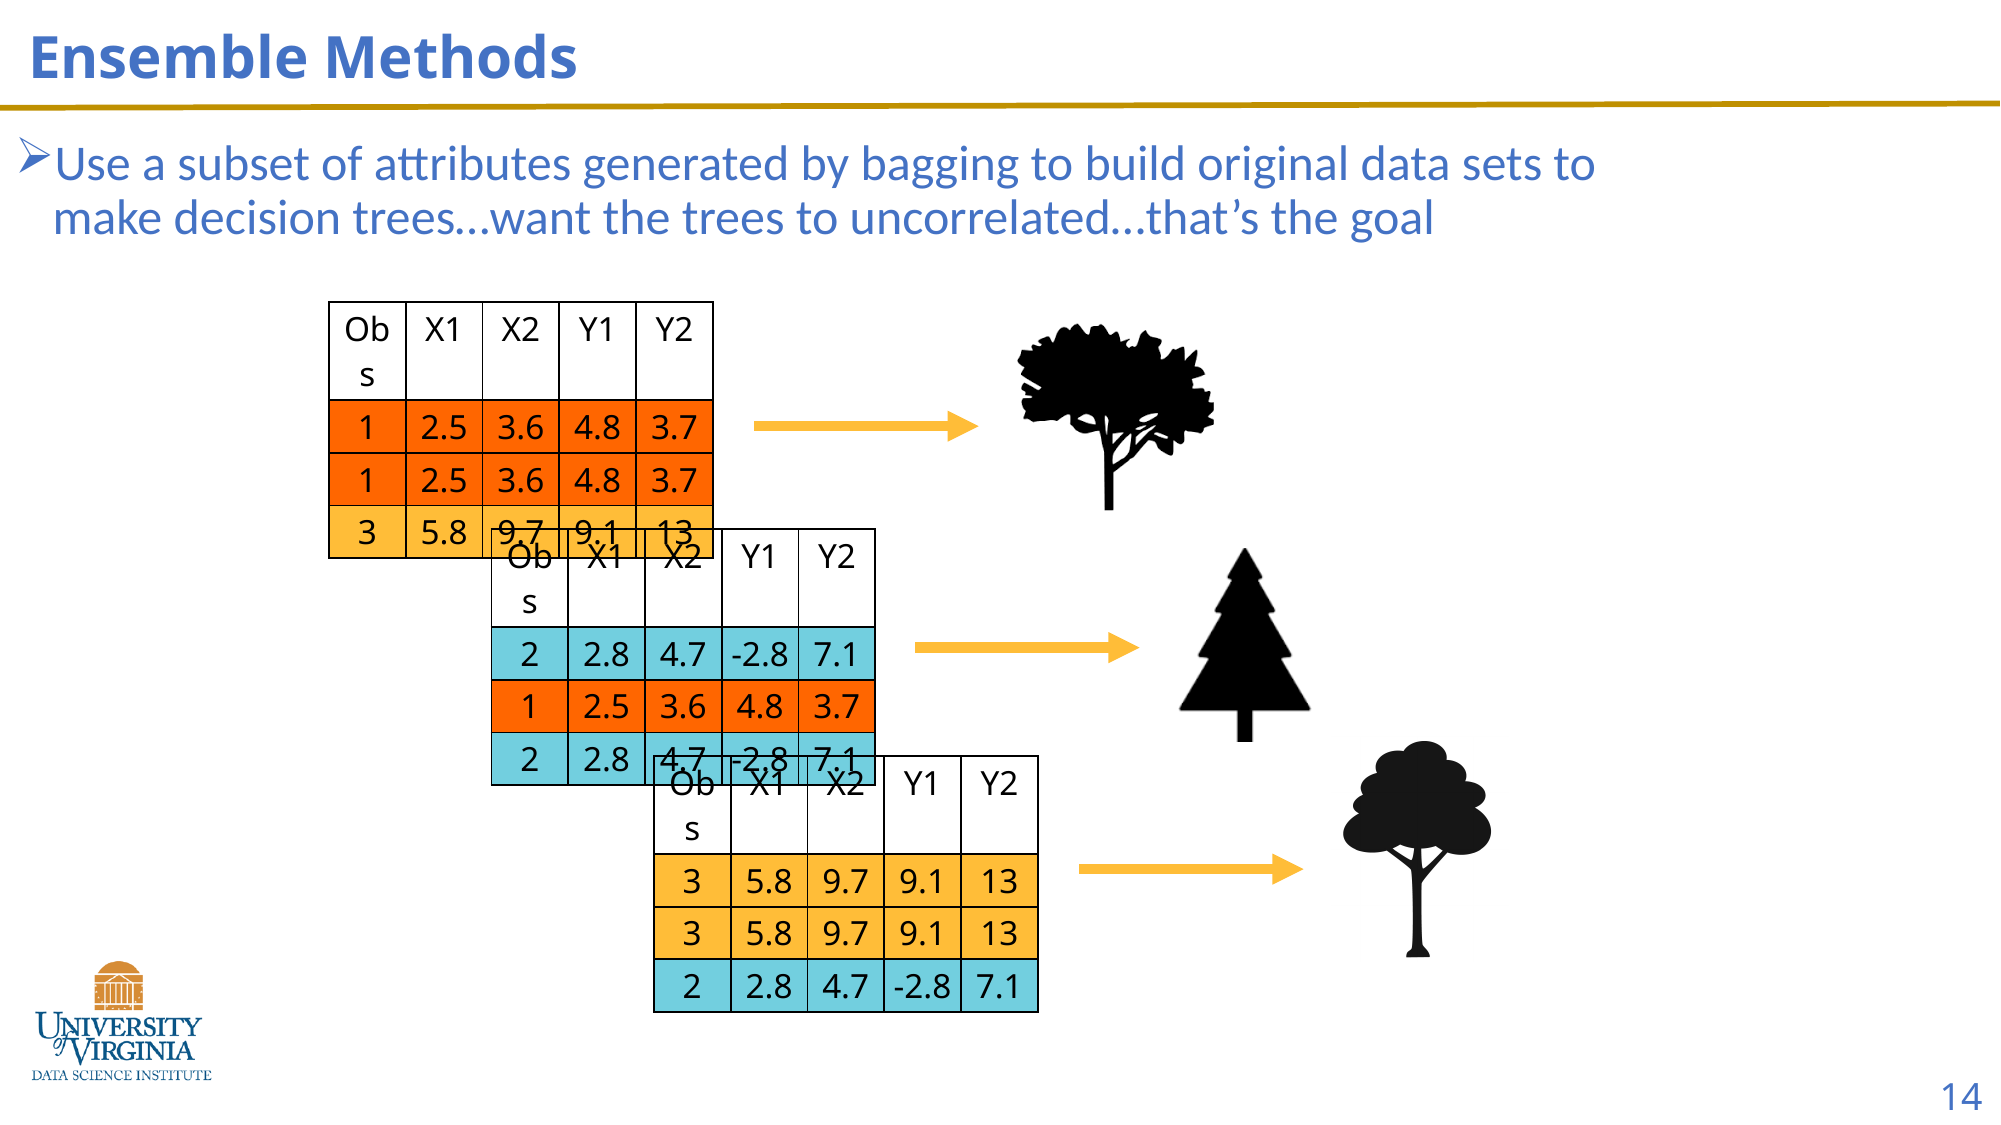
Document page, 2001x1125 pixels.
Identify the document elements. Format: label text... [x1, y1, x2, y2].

table_cell 2.5 [569, 681, 644, 732]
table_cell 3.6 [483, 454, 558, 505]
slide_number 14 [1530, 1065, 1998, 1125]
table_header Y1 [885, 757, 960, 853]
table_header Y2 [637, 303, 712, 399]
table_header X1 [407, 303, 482, 399]
table_cell 9.7 [483, 506, 558, 557]
table_cell 13 [962, 855, 1037, 906]
table_cell 3.7 [799, 681, 874, 732]
table_header Obs [330, 303, 405, 399]
table_cell 3 [655, 908, 730, 958]
table_cell 9.1 [885, 908, 960, 958]
list Use a subset of attributes generated by bagging to build original data sets to make decision trees…want the trees to uncorrelated…that’s the goal [0, 130, 1725, 844]
table_cell 2.8 [732, 960, 807, 1011]
table_cell 13 [637, 506, 712, 528]
table_cell 7.1 [799, 628, 874, 679]
table_cell 3.6 [646, 681, 721, 732]
table_cell -2.8 [723, 628, 798, 679]
table_cell 9.7 [808, 855, 883, 906]
table_header X1 [732, 757, 807, 853]
table_cell 2.8 [569, 733, 644, 784]
picture [28, 935, 214, 1122]
table_cell 4.7 [808, 960, 883, 1011]
table_cell 9.1 [885, 855, 960, 906]
table_cell 1 [330, 401, 405, 452]
table_cell 1 [330, 454, 405, 505]
table_cell 3.7 [637, 454, 712, 505]
table_cell 4.7 [646, 733, 721, 784]
table_cell 9.1 [560, 506, 635, 528]
table_cell 3 [330, 506, 405, 557]
table_cell -2.8 [723, 733, 798, 755]
picture [1148, 548, 1509, 962]
table_cell 2.8 [569, 628, 644, 679]
table_cell 5.8 [732, 855, 807, 906]
table_header X2 [808, 757, 883, 853]
table_header Y1 [723, 530, 798, 626]
table_cell 4.8 [560, 401, 635, 452]
table_cell 9.7 [808, 908, 883, 958]
table_cell 3 [655, 855, 730, 906]
picture [1017, 318, 1214, 515]
table_cell 3.6 [483, 401, 558, 452]
table_cell 3.7 [637, 401, 712, 452]
table_cell 5.8 [732, 908, 807, 958]
table_header Y1 [560, 303, 635, 399]
table_header X2 [646, 530, 721, 626]
table_cell 2 [492, 733, 567, 784]
table_cell 13 [962, 908, 1037, 958]
table_header Y2 [962, 757, 1037, 853]
table_cell 2.5 [407, 454, 482, 505]
table_header X1 [569, 530, 644, 626]
table_header X2 [483, 303, 558, 399]
table_cell 5.8 [407, 506, 482, 557]
table_header Obs [492, 530, 567, 626]
table_cell 1 [492, 681, 567, 732]
title Ensemble Methods [13, 0, 1739, 120]
table_cell 4.8 [560, 454, 635, 505]
table_cell -2.8 [885, 960, 960, 1011]
table_header Obs [655, 757, 730, 853]
table_cell 2.5 [407, 401, 482, 452]
table_cell 7.1 [799, 733, 874, 755]
table_cell 2 [655, 960, 730, 1011]
table_cell 4.8 [723, 681, 798, 732]
table_header Y2 [799, 530, 874, 626]
table_cell 2 [492, 628, 567, 679]
table_cell 7.1 [962, 960, 1037, 1011]
table_cell 4.7 [646, 628, 721, 679]
